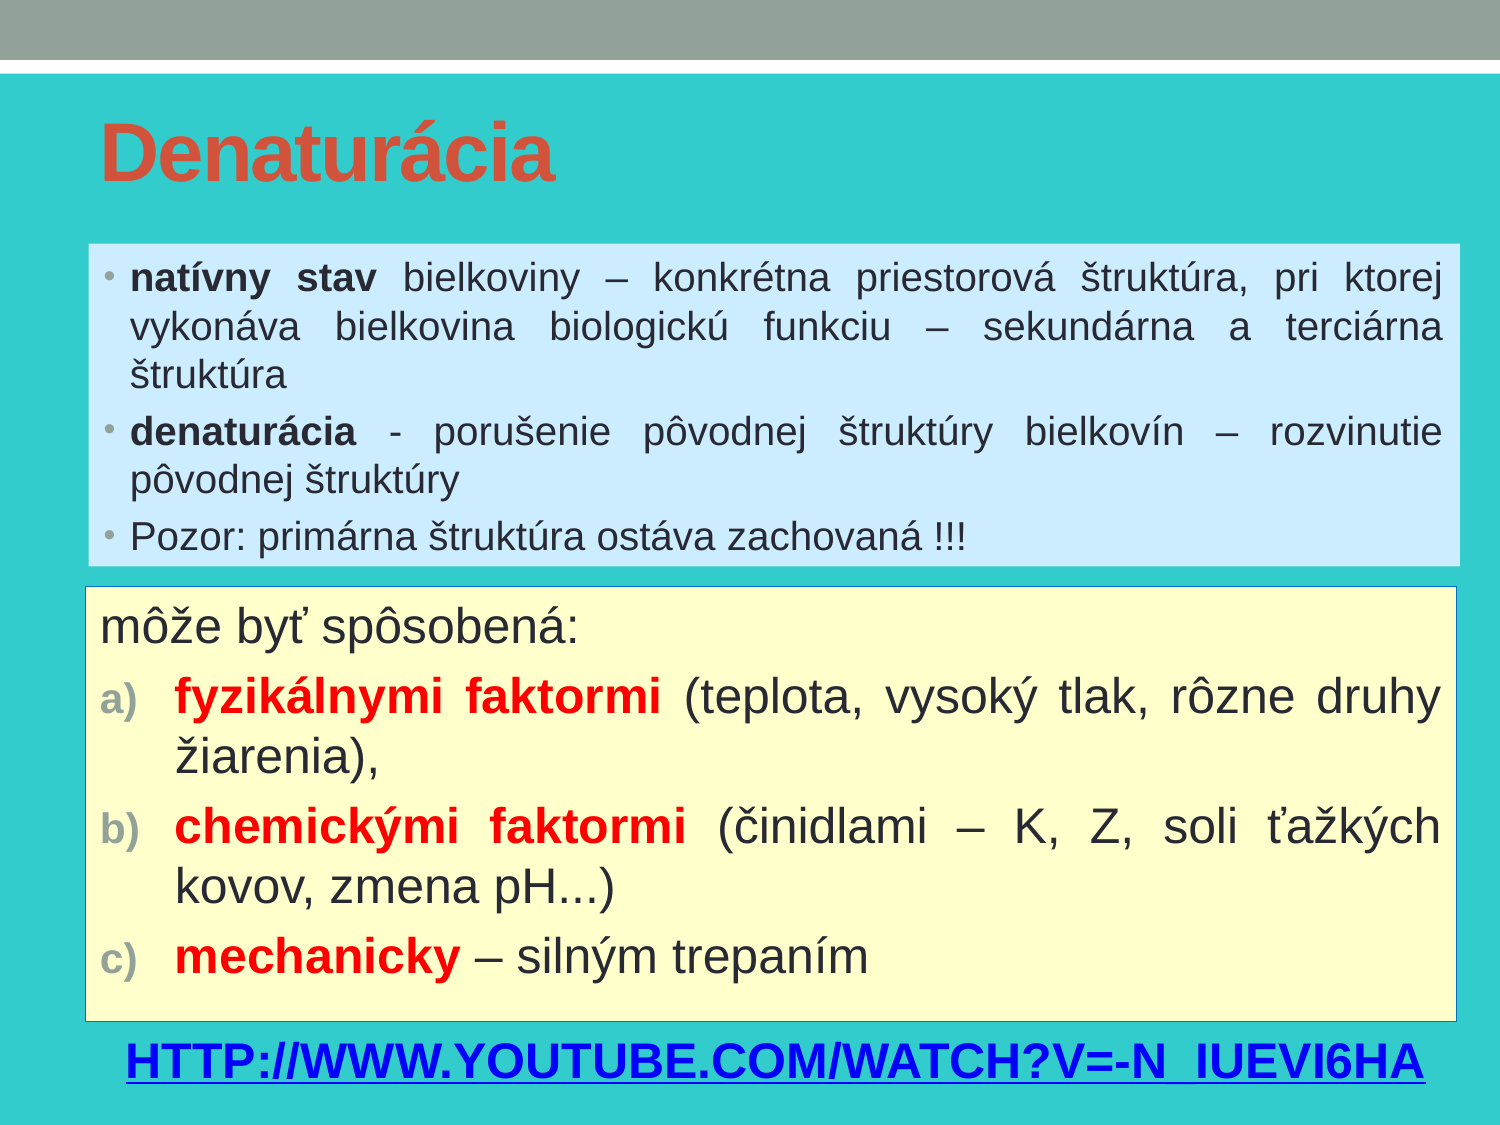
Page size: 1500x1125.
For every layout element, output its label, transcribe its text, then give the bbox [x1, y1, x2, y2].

title Denaturácia [85, 66, 1436, 229]
text_box http://www.youtube.com/watch?v=-N_iuEvi6HA [110, 1021, 1441, 1125]
list natívny stav bielkoviny – konkrétna priestorová štruktúra, pri ktorej vykonáva bielkovina biologickú funkciu – sekundárna a terciárna štruktúra denaturácia - porušenie pôvodnej štruktúry bielkovín – rozvinutie pôvodnej štruktúry Pozor: primárna štruktúra ostáva zachovaná !!! [88, 243, 1460, 567]
text_box môže byť spôsobená: fyzikálnymi faktormi (teplota, vysoký tlak, rôzne druhy žiarenia), chemickými faktormi (činidlami – K, Z, soli ťažkých kovov, zmena pH...) mechanicky – silným trepaním [85, 586, 1457, 1022]
